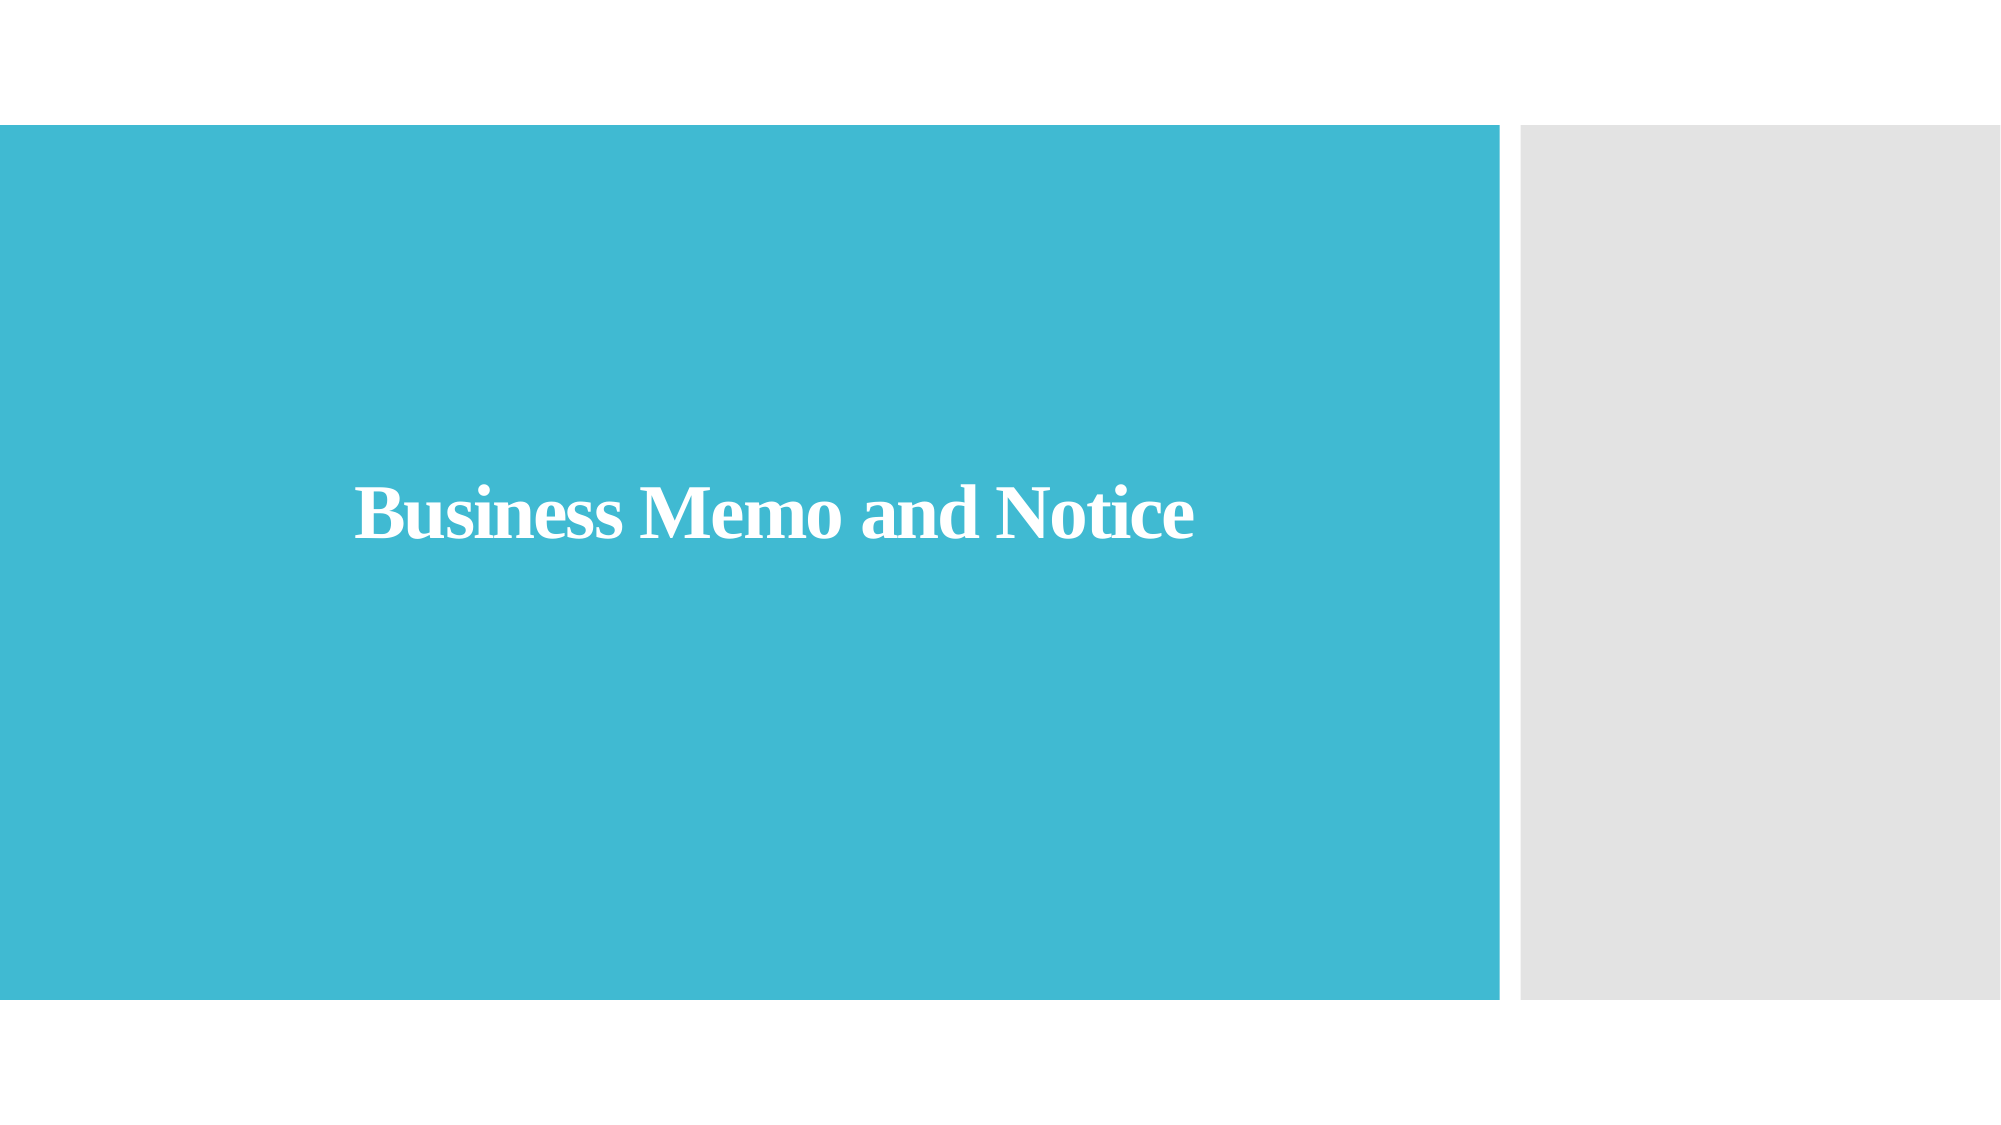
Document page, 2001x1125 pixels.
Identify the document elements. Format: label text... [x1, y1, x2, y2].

title Business Memo and Notice [175, 296, 1376, 563]
